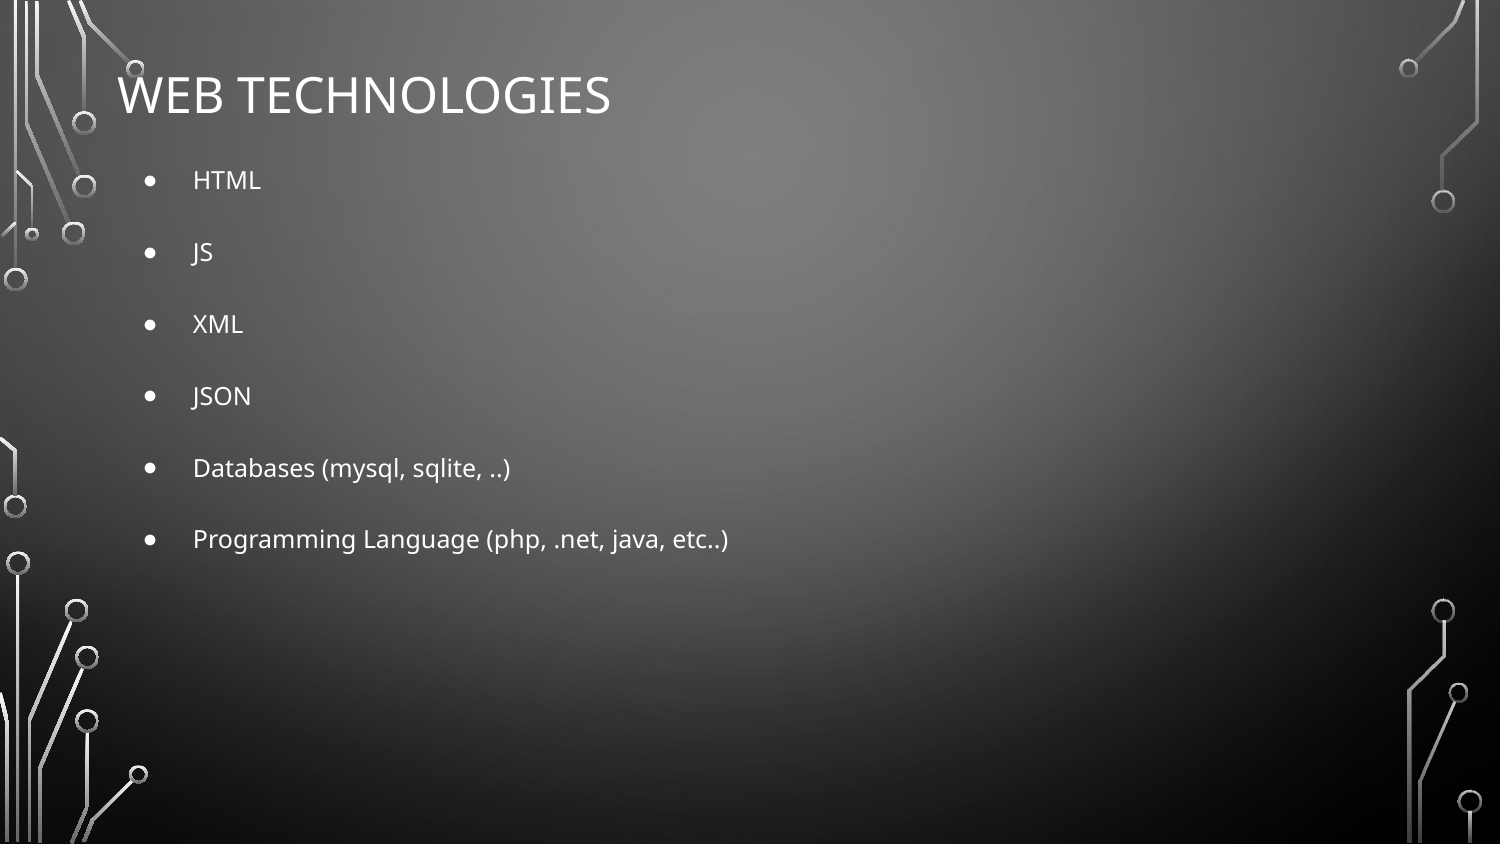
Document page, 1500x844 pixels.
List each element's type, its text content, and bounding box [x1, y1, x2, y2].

title Web Technologies [102, 55, 1101, 144]
list HTML JS XML JSON Databases (mysql, sqlite, ..) Programming Language (php, .net, java, etc..) [102, 144, 1304, 680]
